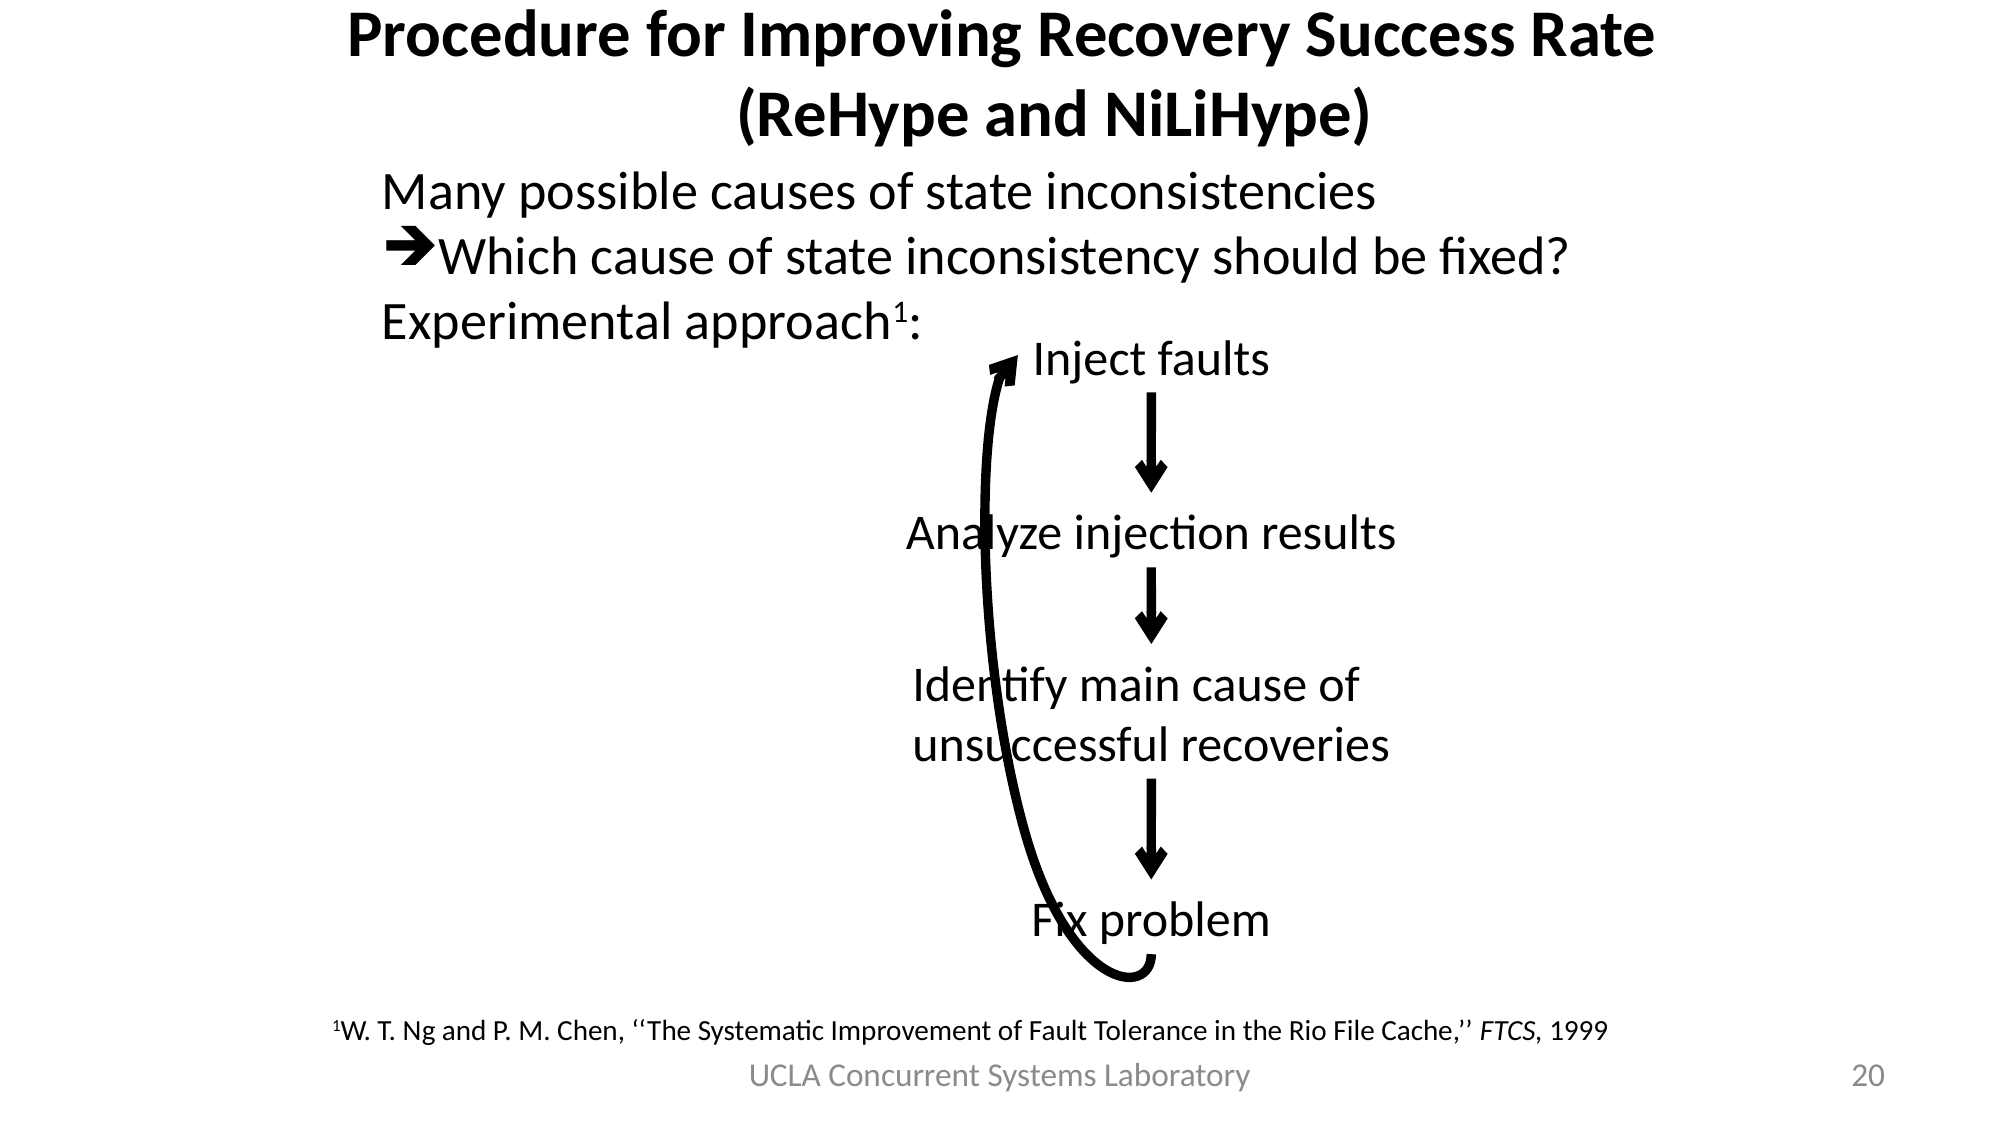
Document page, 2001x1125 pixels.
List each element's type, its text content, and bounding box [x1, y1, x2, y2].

slide_number 20 [1433, 1042, 1900, 1103]
title Procedure for Improving Recovery Success Rate (ReHype and NiLiHype) [324, 12, 1710, 128]
text_box 1W. T. Ng and P. M. Chen, ‘‘The Systematic Improvement of Fault Tolerance in the Rio File Cache,’’ FTCS, 1999 [317, 1003, 1650, 1054]
footer UCLA Concurrent Systems Laboratory [683, 1054, 1317, 1103]
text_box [888, 317, 1415, 956]
text_box Many possible causes of state inconsistencies Which cause of state inconsistency should be fixed? Experimental approach1: [367, 147, 1848, 358]
